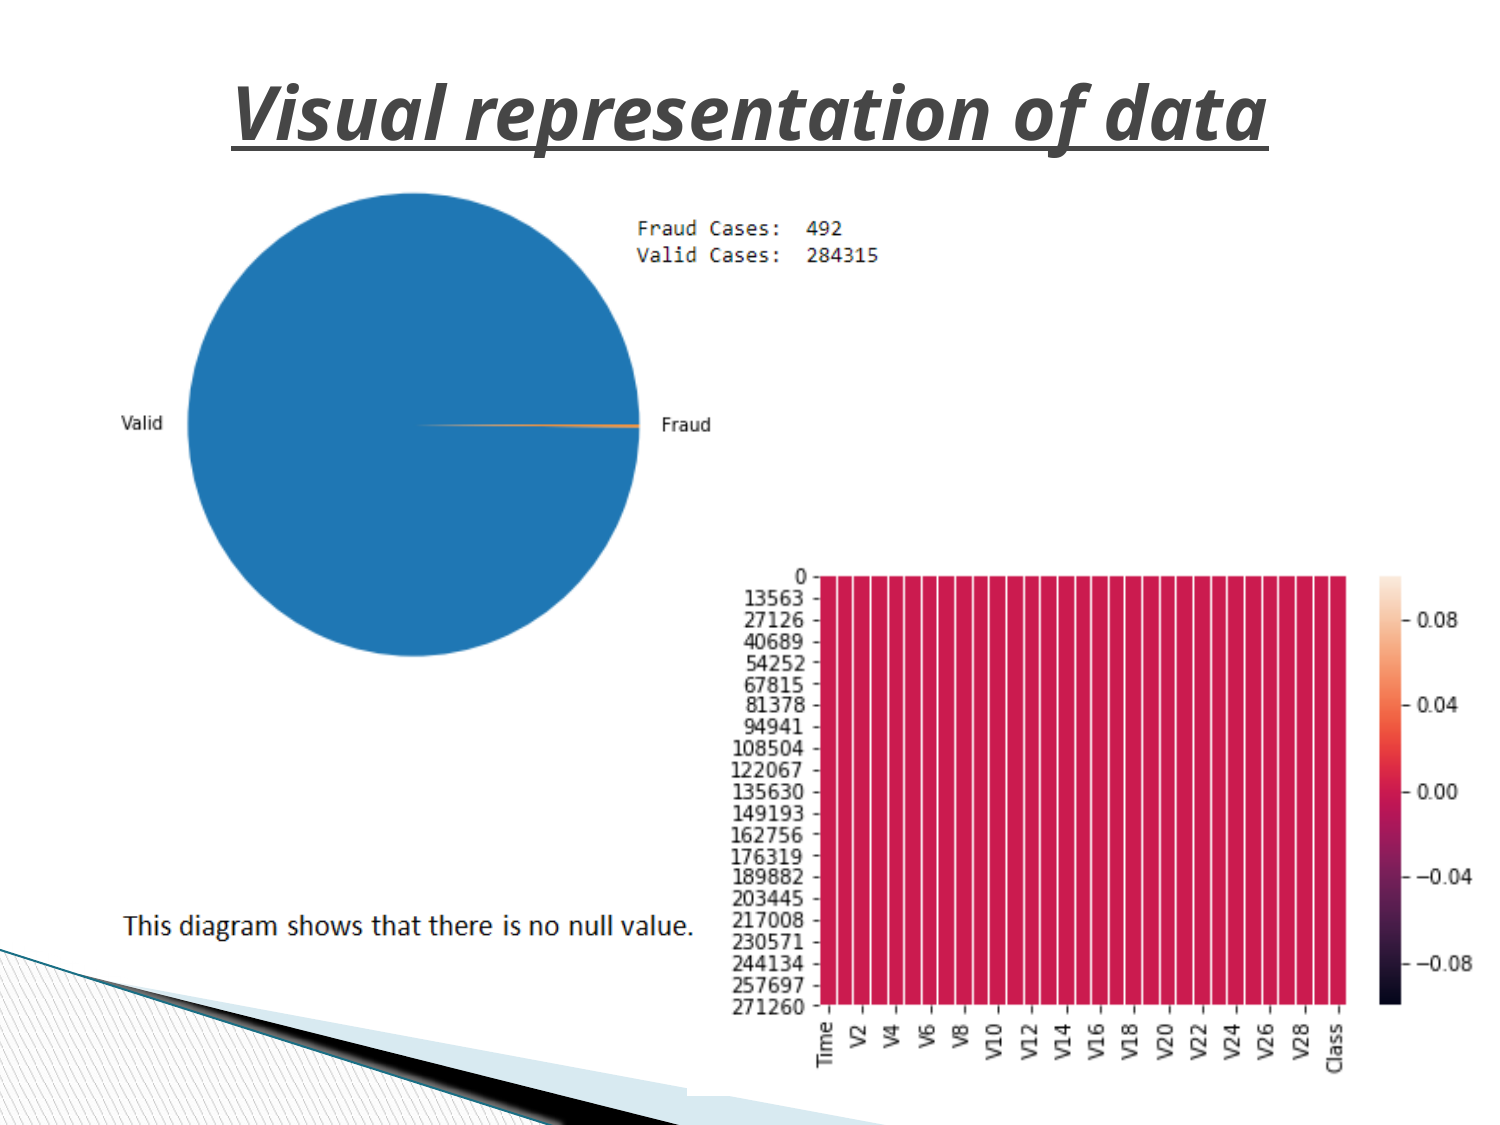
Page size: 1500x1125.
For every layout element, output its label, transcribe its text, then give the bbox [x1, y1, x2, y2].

picture [686, 549, 1500, 1096]
picture [612, 211, 893, 276]
title Visual representation of data [75, 45, 1425, 175]
picture [99, 899, 711, 956]
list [74, 187, 757, 676]
